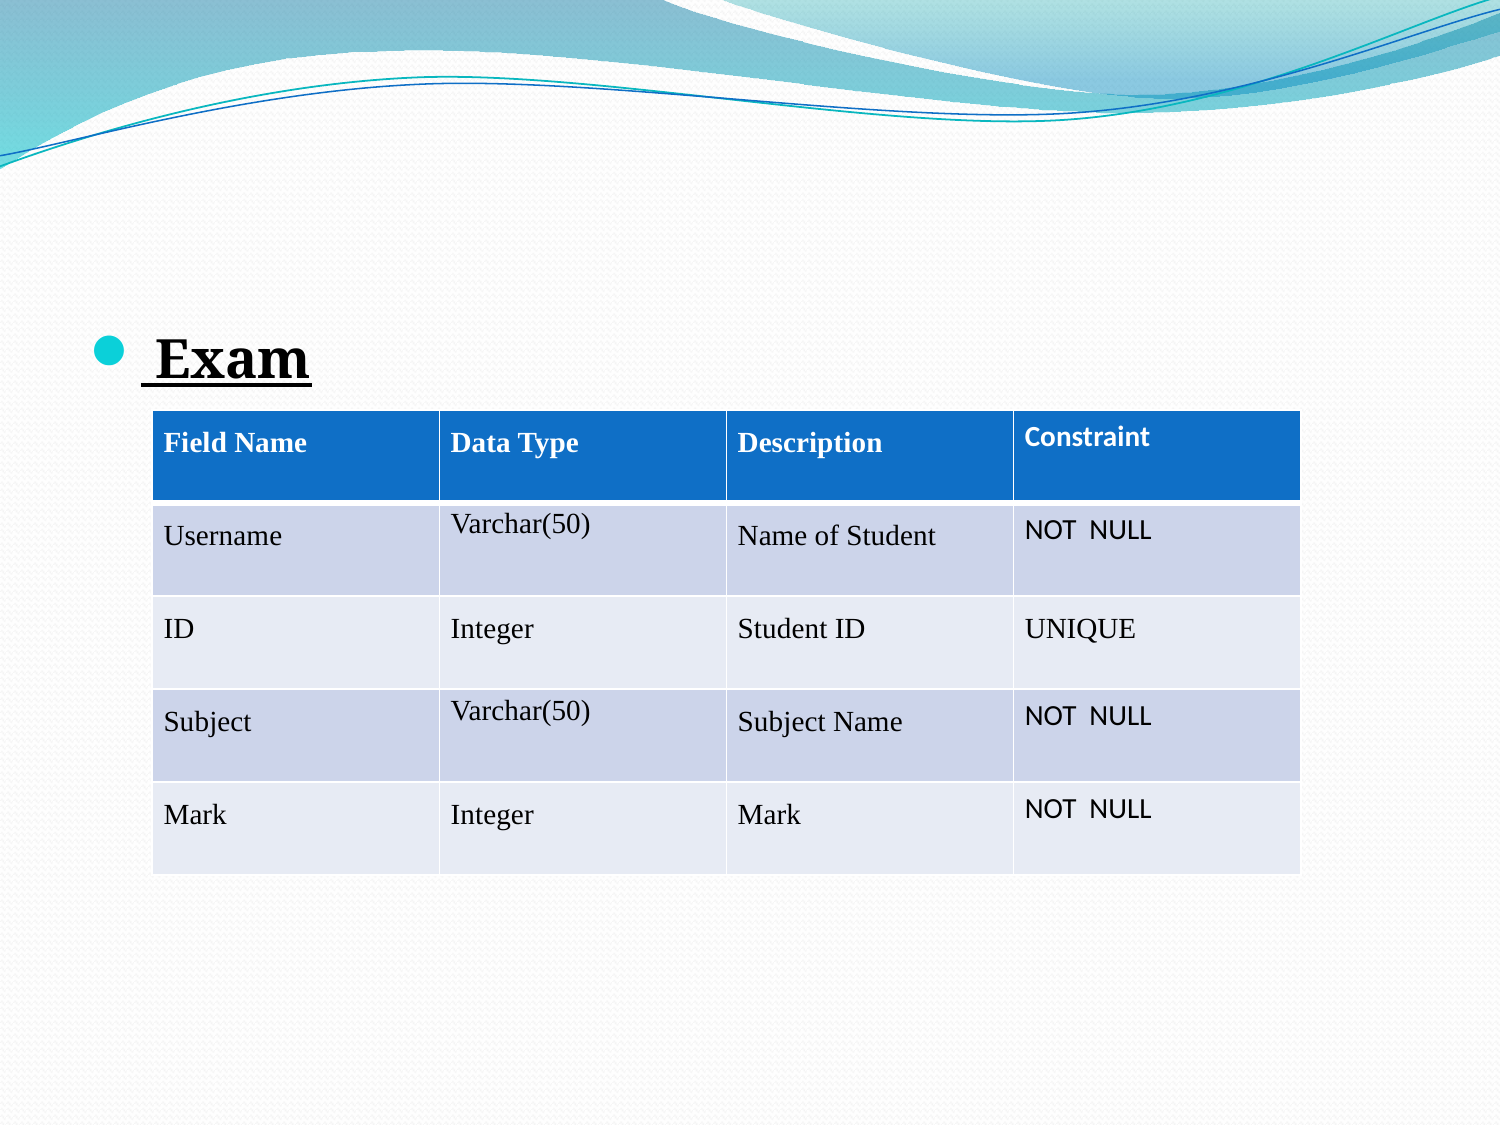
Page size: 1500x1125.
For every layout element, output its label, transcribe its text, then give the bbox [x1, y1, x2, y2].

table_cell ID [153, 597, 439, 688]
table_cell Integer [440, 783, 726, 874]
table_cell NOT NULL [1014, 783, 1300, 874]
table_header Field Name [153, 411, 439, 500]
table_cell Varchar(50) [440, 690, 726, 781]
table_cell Subject Name [727, 690, 1013, 781]
table_cell Subject [153, 690, 439, 781]
table_header Data Type [440, 411, 726, 500]
table_cell UNIQUE [1014, 597, 1300, 688]
table_cell NOT NULL [1014, 690, 1300, 781]
table_cell Username [153, 506, 439, 595]
table_cell Mark [153, 783, 439, 874]
list Exam [75, 317, 1425, 1038]
table_cell NOT NULL [1014, 506, 1300, 595]
table_header Description [727, 411, 1013, 500]
table_header Constraint [1014, 411, 1300, 500]
table_cell Name of Student [727, 506, 1013, 595]
table_cell Integer [440, 597, 726, 688]
table_cell Mark [727, 783, 1013, 874]
table_cell Student ID [727, 597, 1013, 688]
table_cell Varchar(50) [440, 506, 726, 595]
